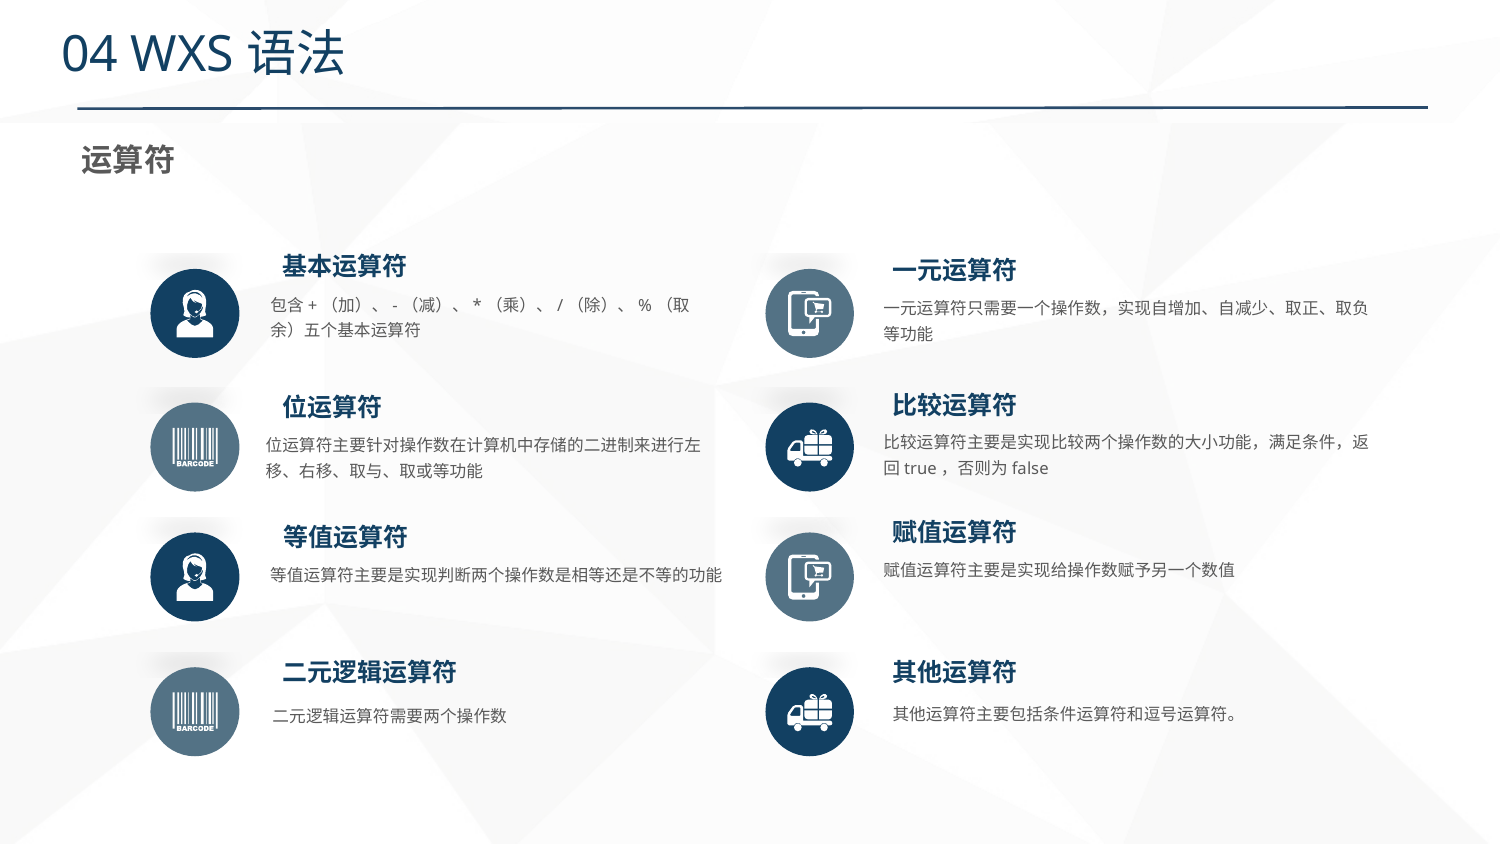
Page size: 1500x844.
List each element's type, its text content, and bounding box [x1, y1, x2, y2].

text_box [176, 692, 214, 731]
text_box 比较运算符主要是实现比较两个操作数的大小功能，满足条件，返回true，否则为false [872, 420, 1388, 484]
text_box [764, 401, 855, 493]
text_box 一元运算符 [881, 249, 1030, 291]
text_box [149, 531, 241, 623]
text_box 其他运算符主要包括条件运算符和逗号运算符。 [881, 692, 1342, 730]
text_box [200, 427, 204, 460]
text_box [787, 429, 833, 467]
text_box 基本运算符 [271, 245, 420, 287]
text_box 赋值运算符主要是实现给操作数赋予另一个数值 [872, 547, 1333, 586]
text_box 位运算符主要针对操作数在计算机中存储的二进制来进行左移、右移、取与、取或等功能 [254, 423, 715, 487]
text_box [787, 694, 833, 732]
text_box [788, 554, 832, 600]
text_box [788, 290, 832, 337]
text_box 等值运算符主要是实现判断两个操作数是相等还是不等的功能 [259, 553, 742, 591]
text_box [176, 553, 214, 601]
text_box [192, 427, 198, 460]
text_box 二元逻辑运算符 [271, 650, 470, 692]
text_box 赋值运算符 [881, 511, 1030, 553]
text_box [176, 461, 214, 467]
text_box 运算符 [70, 134, 272, 183]
text_box [764, 267, 855, 359]
text_box [149, 401, 241, 493]
text_box 比较运算符 [881, 383, 1030, 426]
text_box 二元逻辑运算符需要两个操作数 [261, 693, 722, 731]
picture [0, 0, 1500, 123]
text_box 一元运算符只需要一个操作数，实现自增加、自减少、取正、取负等功能 [872, 286, 1388, 350]
text_box [764, 531, 855, 623]
text_box [149, 267, 241, 359]
text_box 位运算符 [271, 385, 395, 428]
text_box 其他运算符 [881, 650, 1030, 692]
text_box [764, 666, 855, 758]
text_box 包含+（加）、-（减）、*（乘）、/（除）、%（取余）五个基本运算符 [259, 282, 720, 346]
text_box [176, 289, 214, 338]
title 04 WXS语法 [49, 22, 1344, 92]
text_box 等值运算符 [272, 515, 421, 557]
text_box [149, 666, 241, 758]
